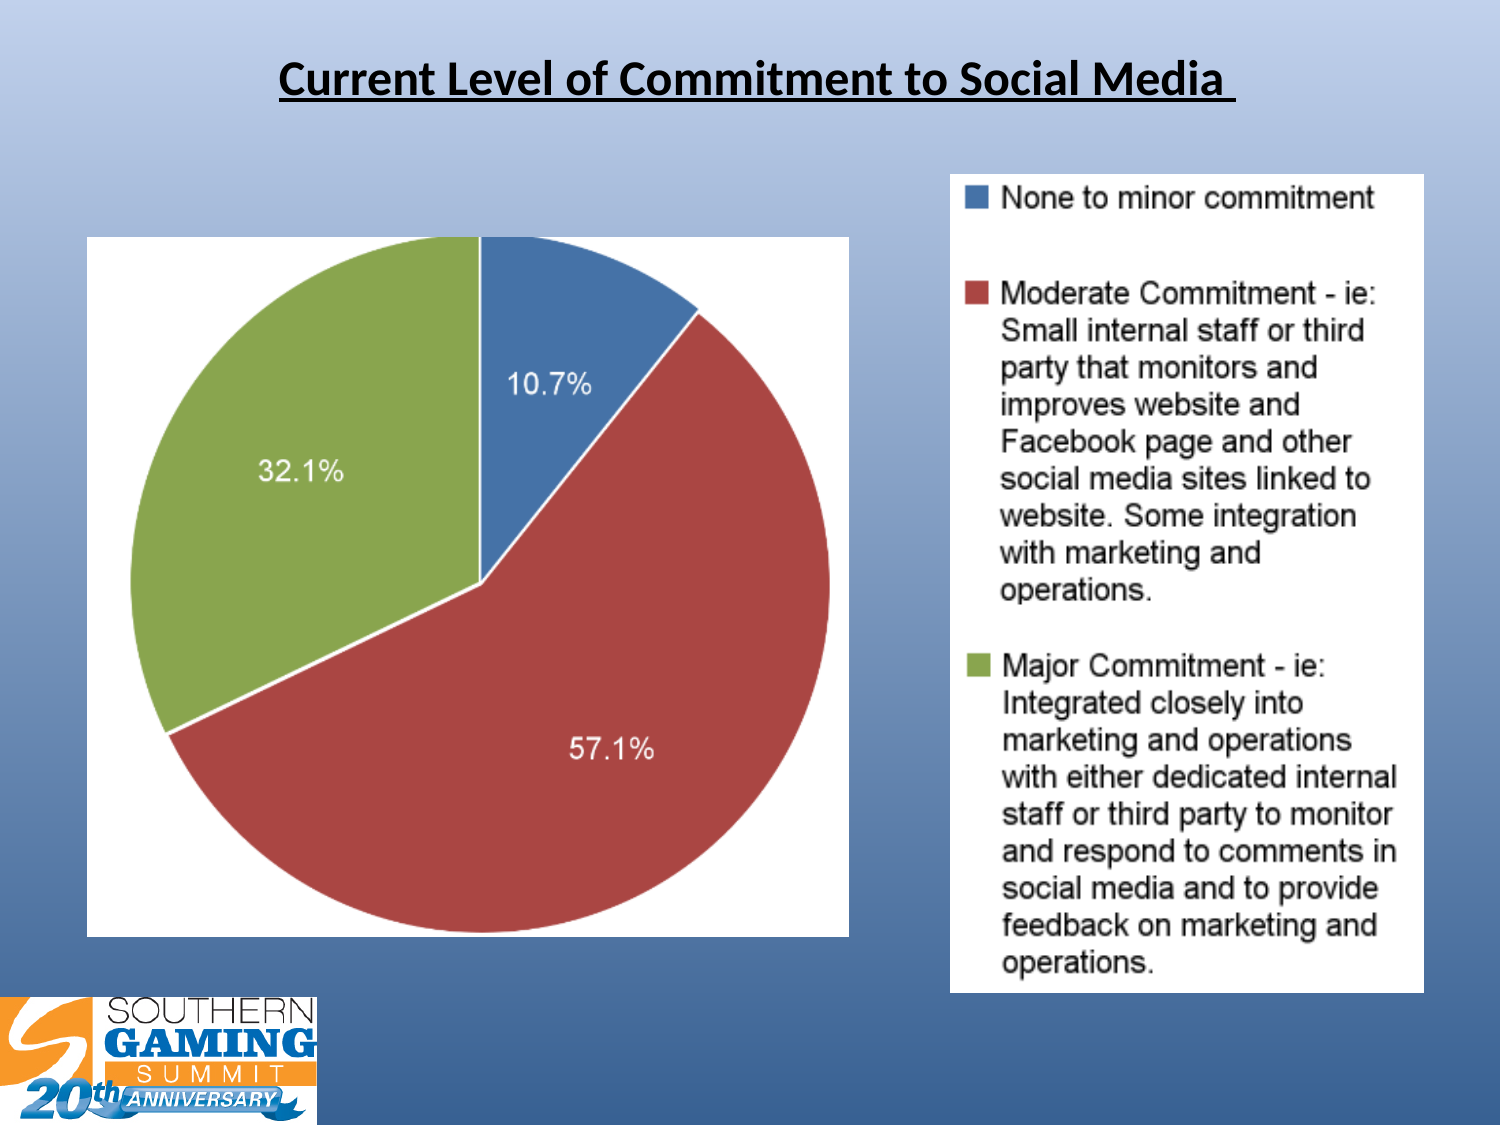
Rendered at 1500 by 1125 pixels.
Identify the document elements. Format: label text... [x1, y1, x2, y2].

text_box Current Level of Commitment to Social Media [15, 37, 1500, 138]
picture [0, 997, 317, 1125]
picture [949, 174, 1424, 993]
picture [87, 237, 849, 938]
